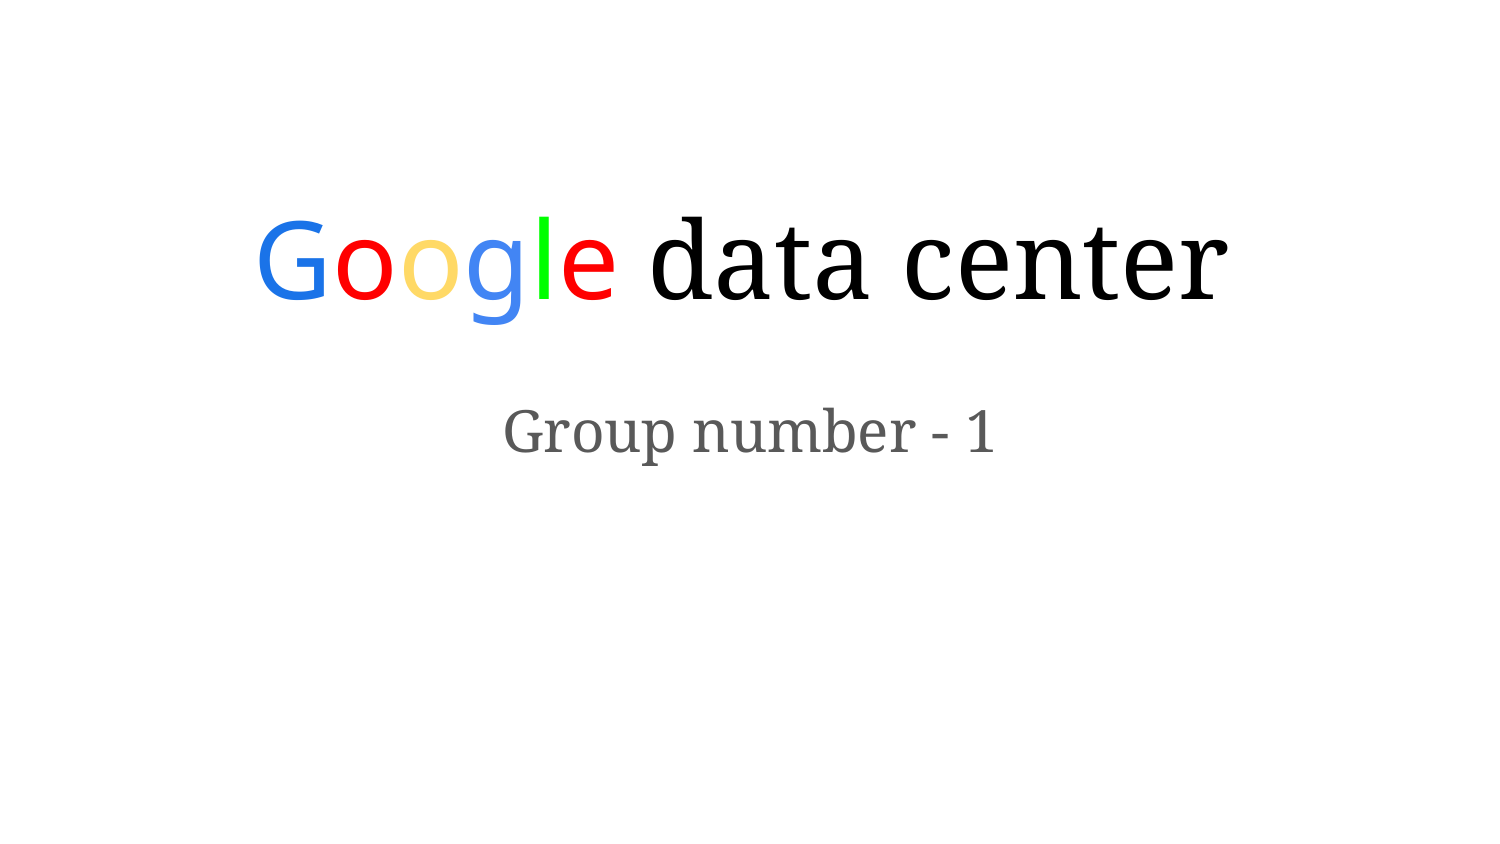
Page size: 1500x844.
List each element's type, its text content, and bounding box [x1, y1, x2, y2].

subtitle Group number - 1 [51, 375, 1449, 506]
title Google data center [58, 7, 1456, 347]
